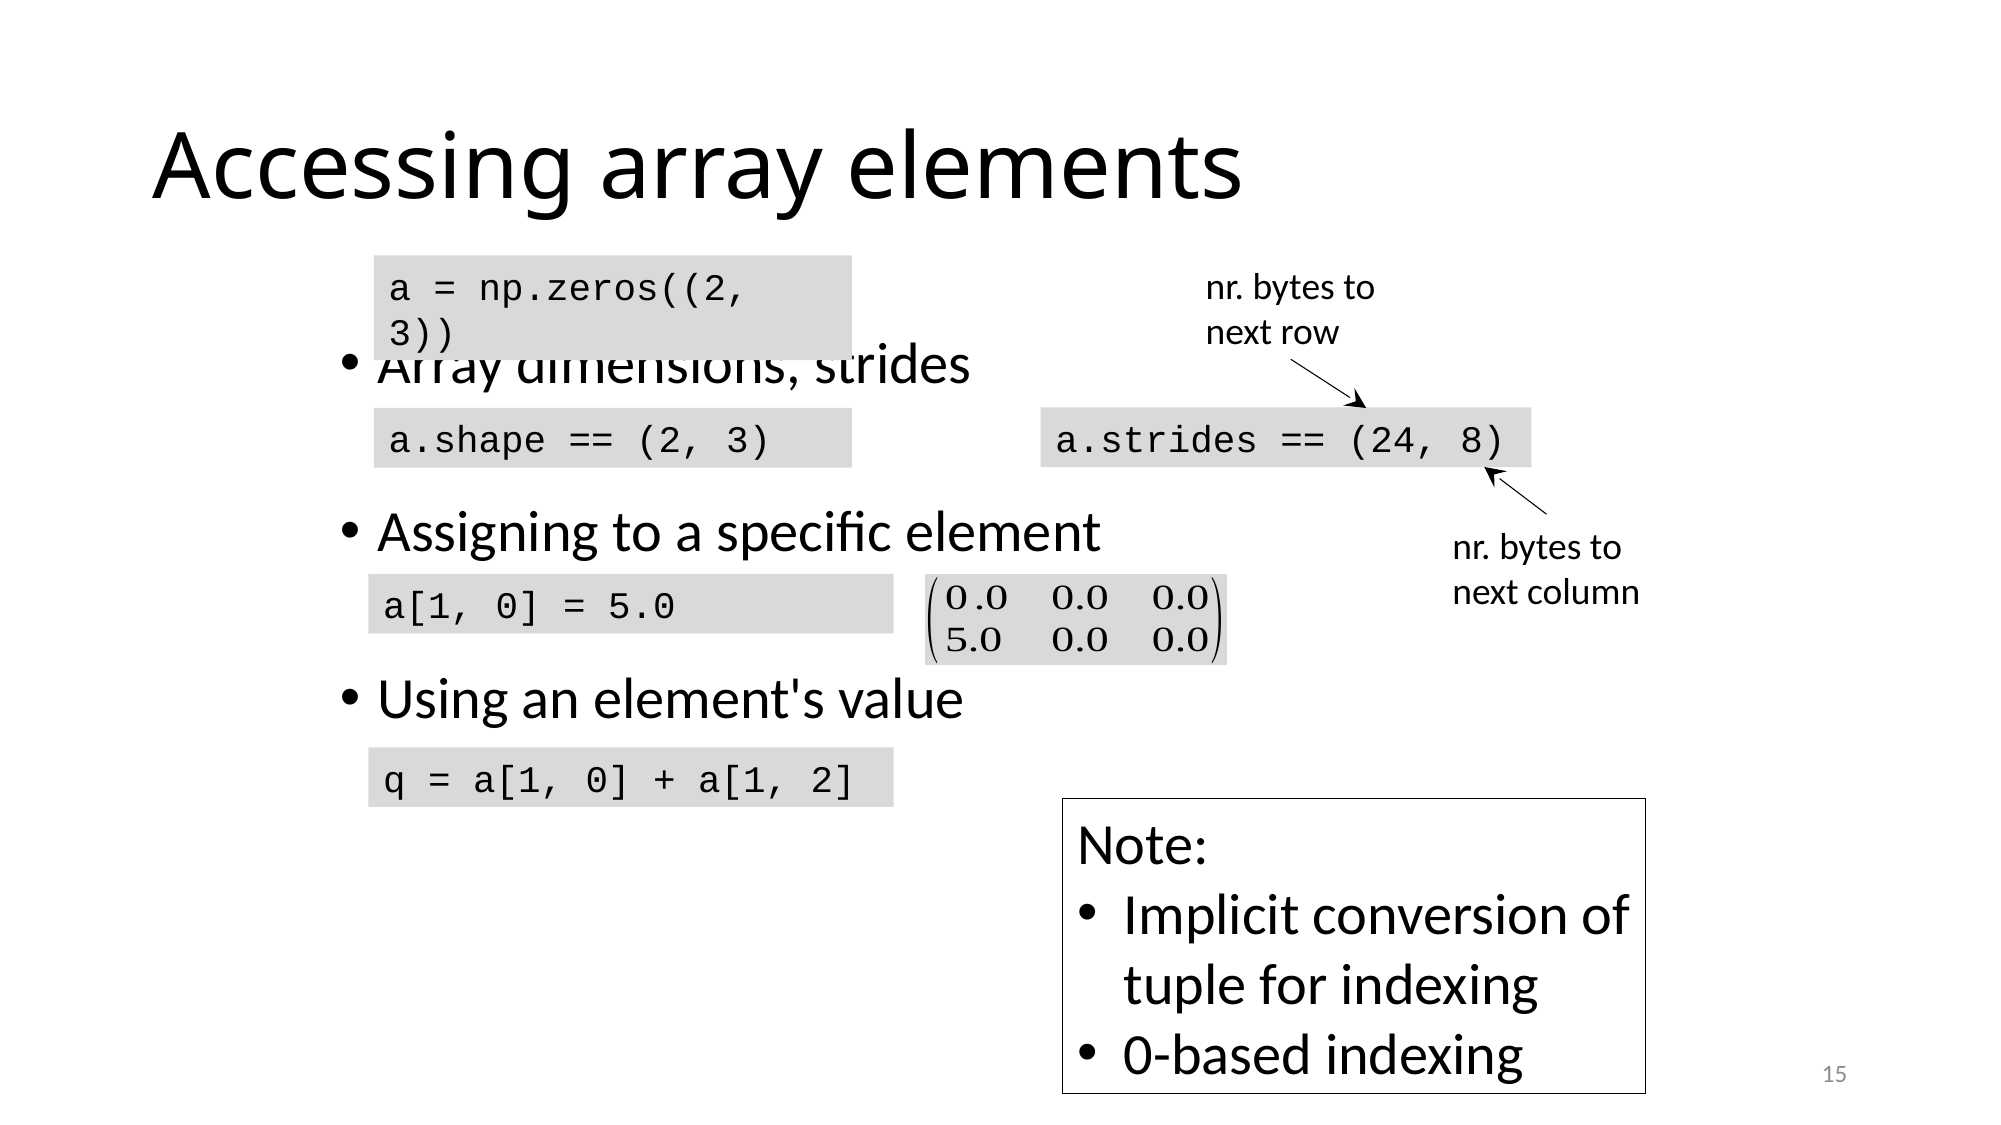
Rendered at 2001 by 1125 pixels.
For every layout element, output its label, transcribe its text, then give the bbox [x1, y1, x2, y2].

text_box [1436, 466, 1658, 621]
text_box a = np.zeros((2, 3)) [373, 255, 852, 361]
title Accessing array elements [137, 59, 1863, 278]
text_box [1187, 254, 1395, 408]
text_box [368, 573, 1227, 665]
text_box a.shape == (2, 3) [373, 407, 852, 468]
slide_number 15 [1412, 1042, 1863, 1103]
text_box q = a[1, 0] + a[1, 2] [368, 747, 894, 807]
list Array dimensions, strides Assigning to a specific element Using an element's value [324, 326, 1675, 970]
text_box a.strides == (24, 8) [1040, 407, 1532, 468]
text_box Note: Implicit conversion of tuple for indexing 0-based indexing [1062, 798, 1646, 1094]
